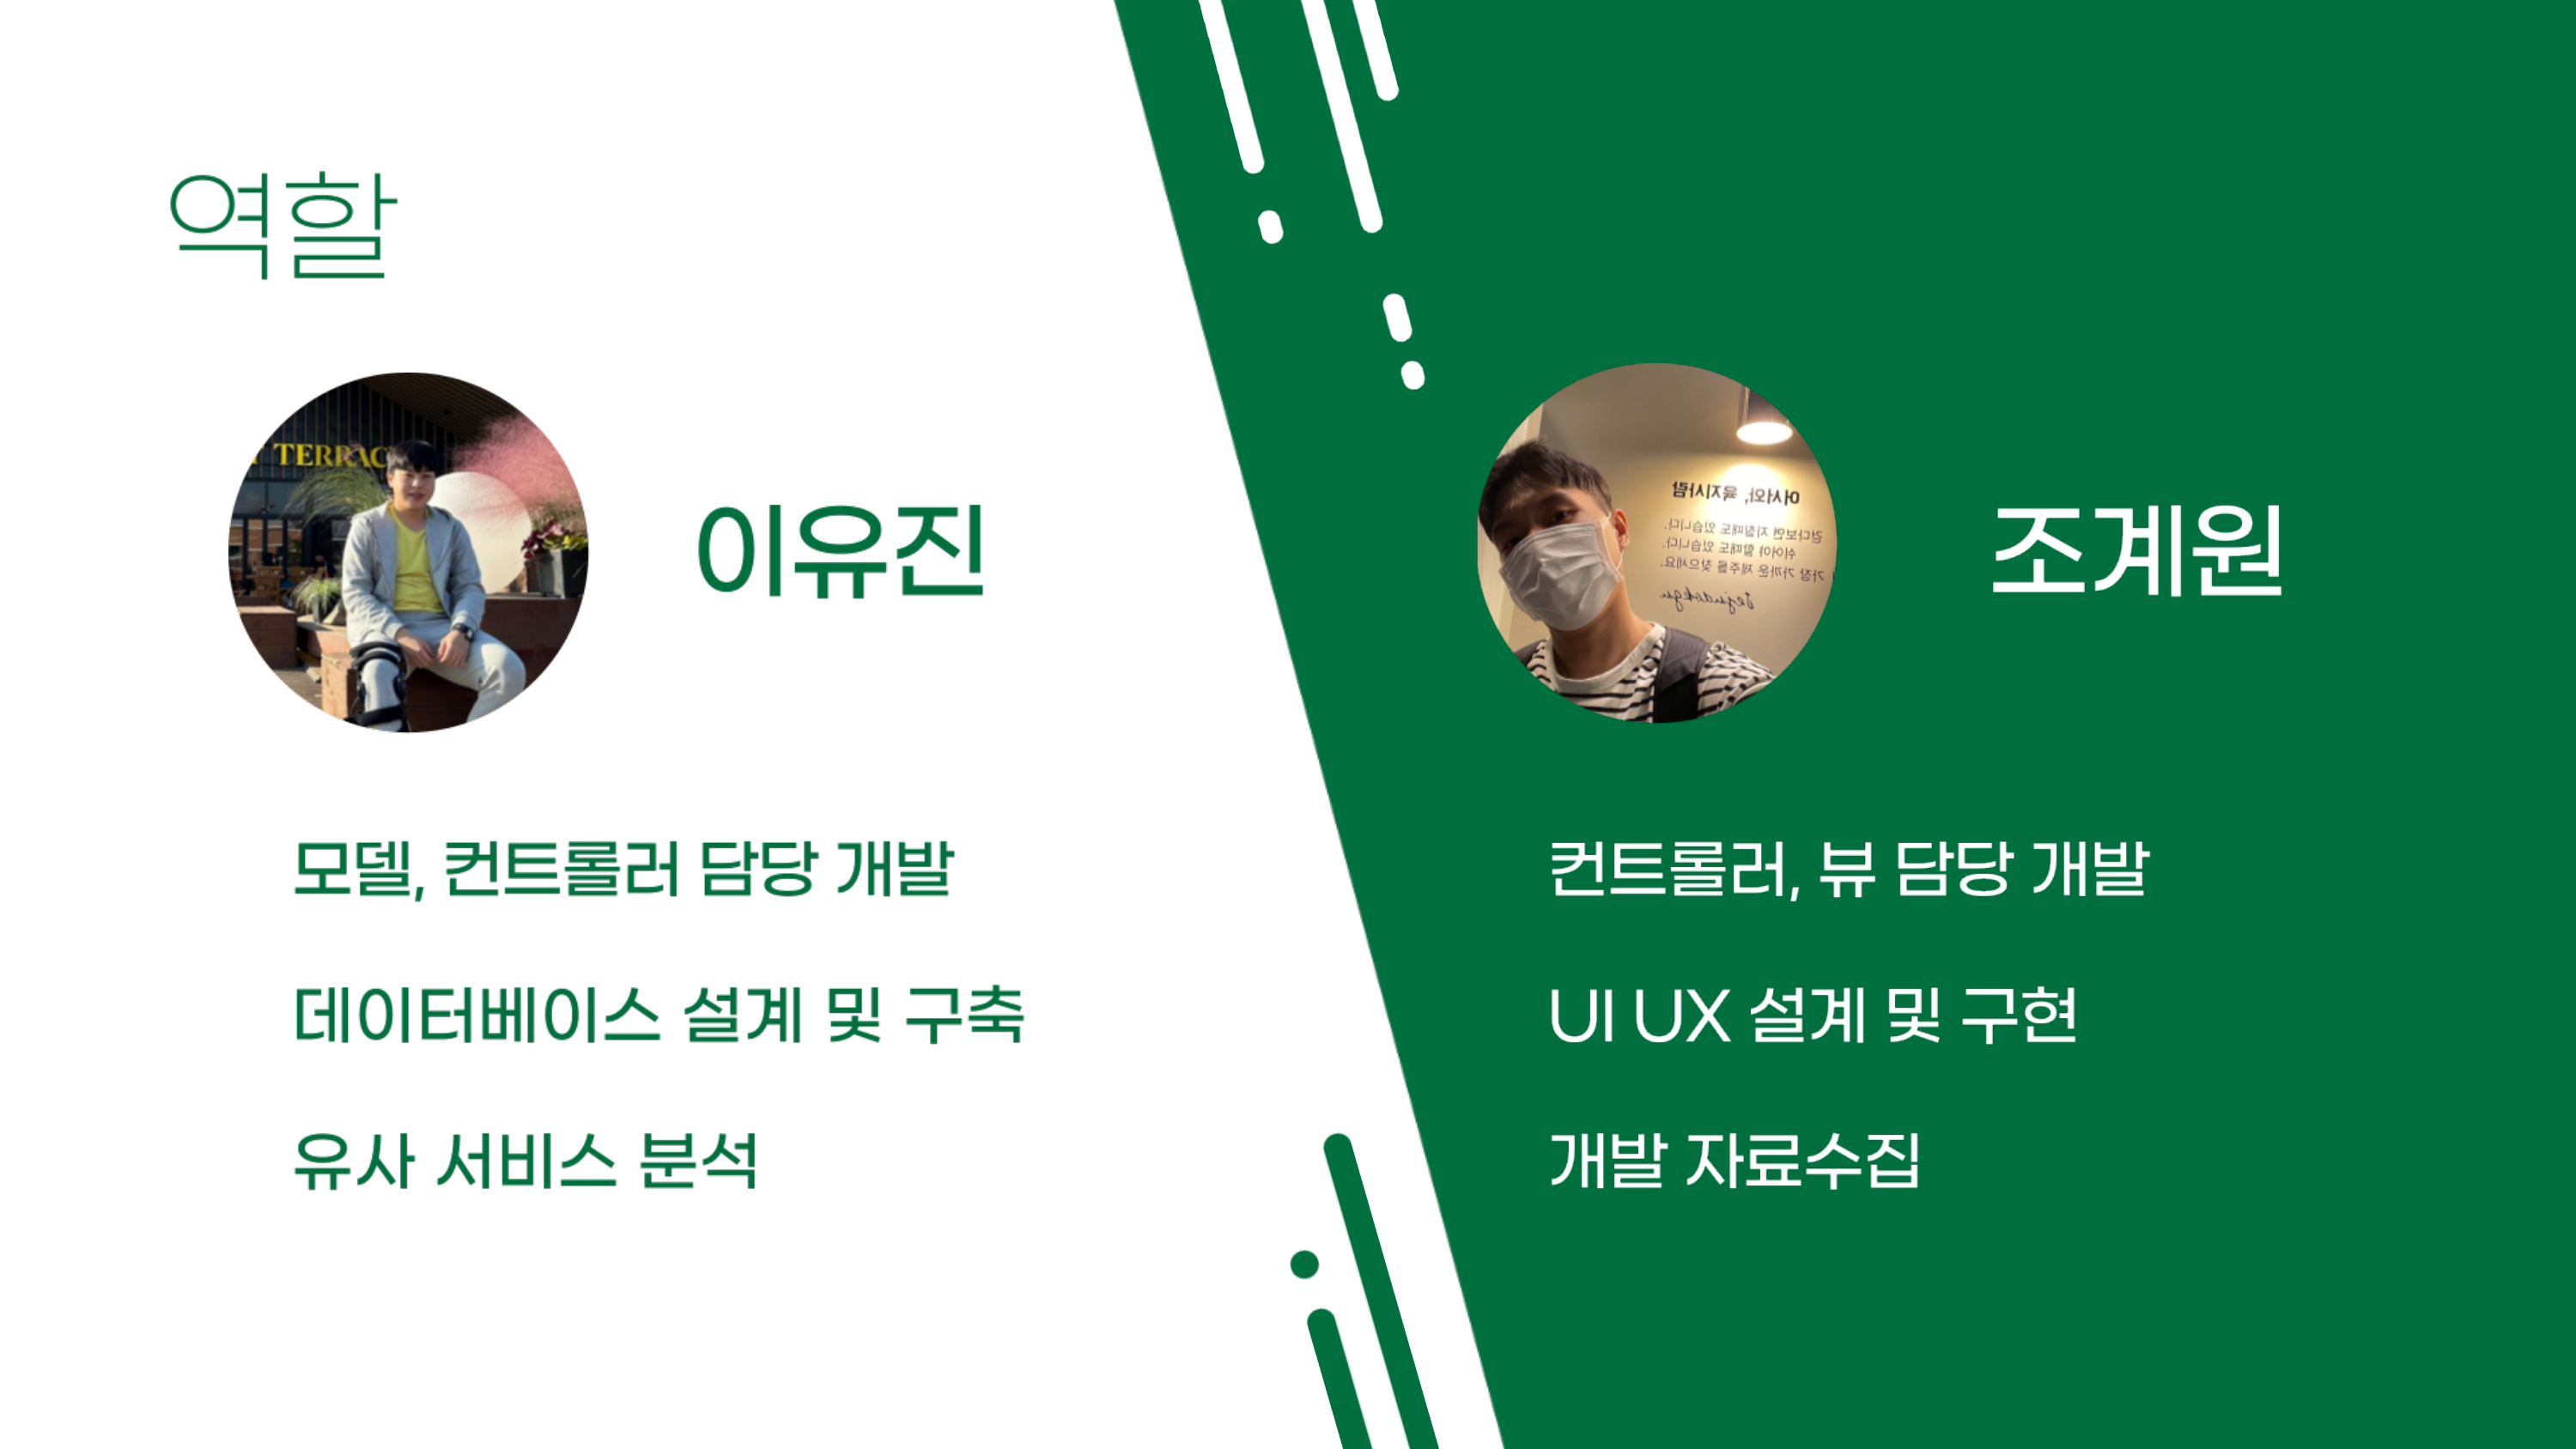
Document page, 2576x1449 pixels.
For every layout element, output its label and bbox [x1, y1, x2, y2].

picture [282, 821, 987, 932]
picture [673, 470, 1035, 648]
text_box [1056, 0, 2576, 1449]
text_box [1476, 362, 1838, 724]
picture [282, 1113, 786, 1220]
picture [1537, 821, 2182, 932]
picture [282, 967, 1055, 1074]
picture [143, 133, 457, 337]
text_box [228, 372, 590, 734]
picture [1971, 470, 2334, 647]
picture [1537, 1113, 1949, 1220]
picture [1537, 960, 2107, 1074]
